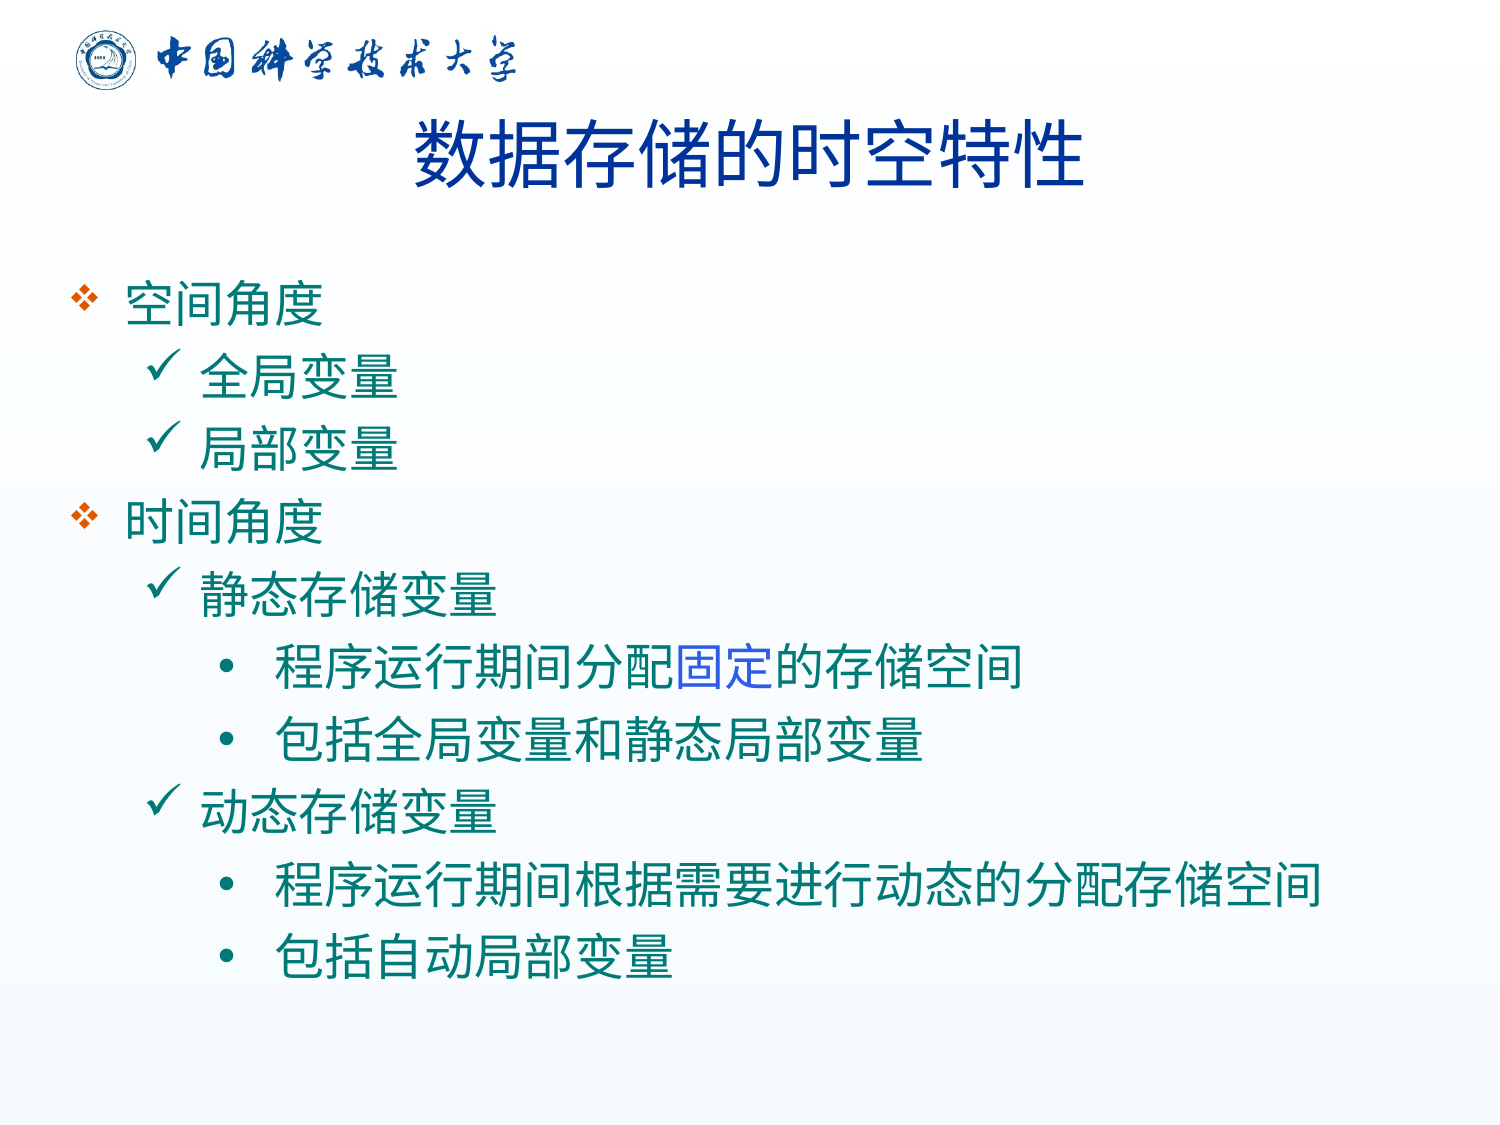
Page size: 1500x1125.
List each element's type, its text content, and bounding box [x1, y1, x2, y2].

picture [74, 27, 136, 90]
picture [147, 26, 524, 84]
text_box 数据存储的时空特性 [49, 99, 1451, 223]
text_box 空间角度 全局变量 局部变量 时间角度 静态存储变量 程序运行期间分配固定的存储空间 包括全局变量和静态局部变量 动态存储变量 程序运行期间根据需要进行动态的分配存储空间 包括自动局部变量 [53, 265, 1451, 993]
